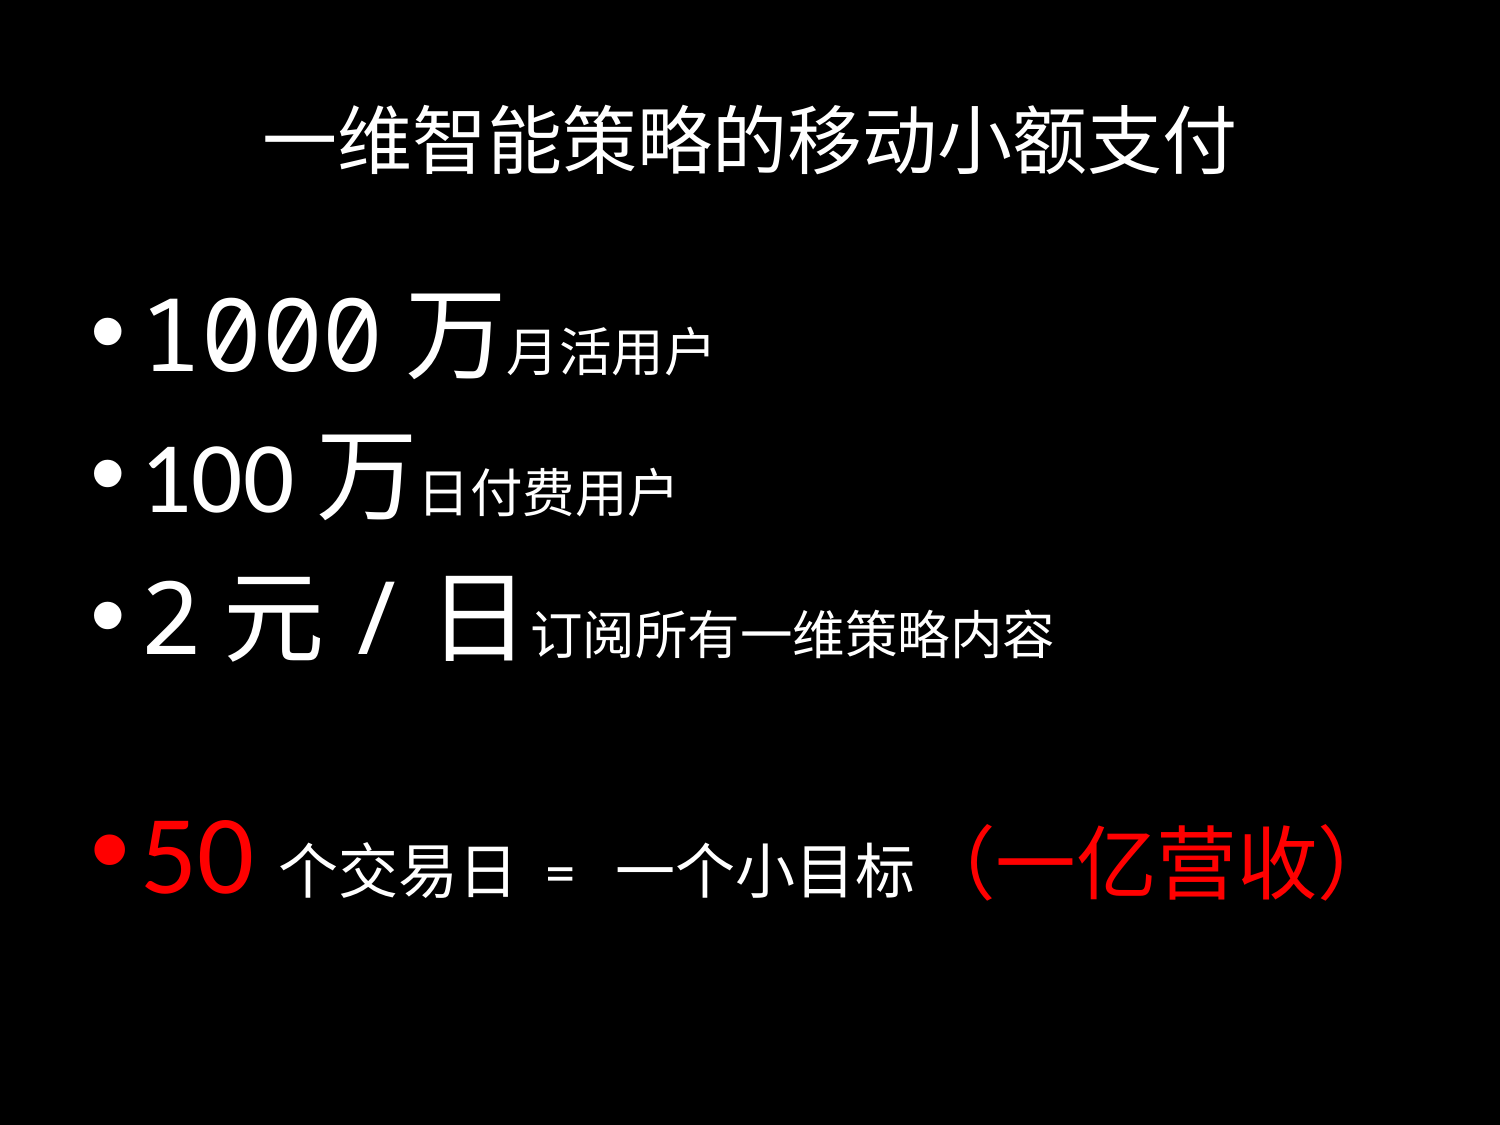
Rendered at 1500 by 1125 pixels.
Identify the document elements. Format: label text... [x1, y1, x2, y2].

title 一维智能策略的移动小额支付 [73, 43, 1427, 235]
list 1000万月活用户 100万日付费用户 2元/日订阅所有一维策略内容 50个交易日 = 一个小目标（一亿营收） [73, 260, 1427, 1007]
